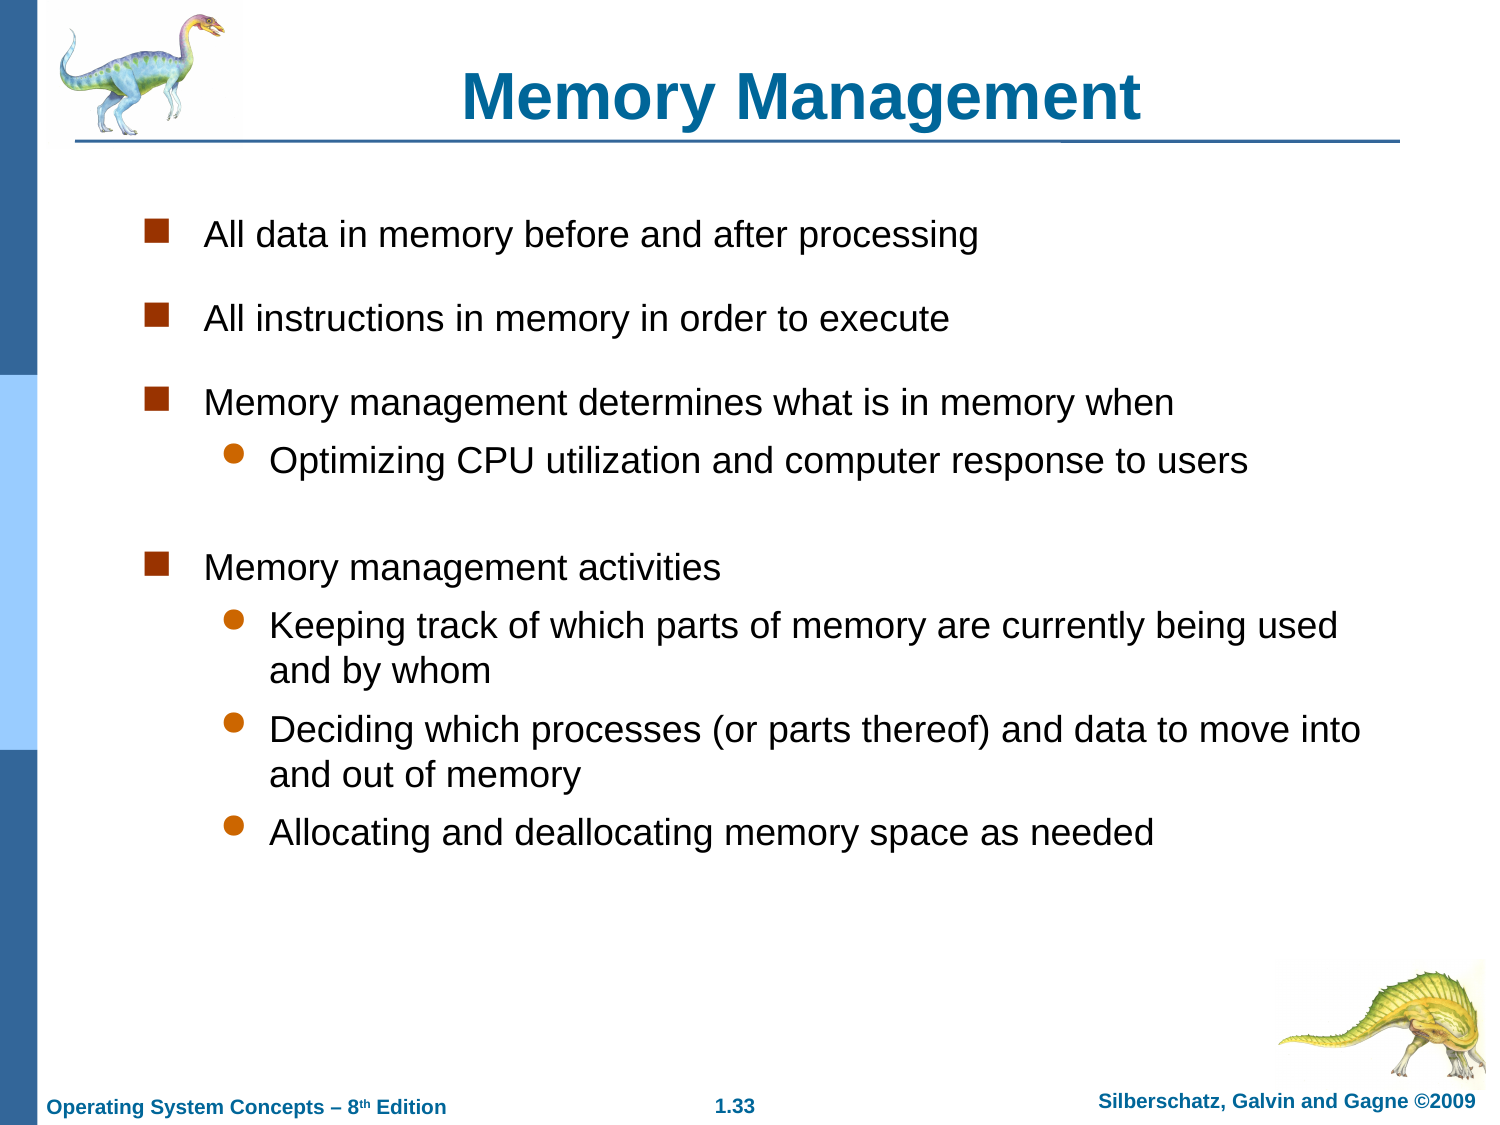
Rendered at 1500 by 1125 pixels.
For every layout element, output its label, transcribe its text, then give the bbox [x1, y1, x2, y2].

picture [1275, 959, 1486, 1090]
list All data in memory before and after processing All instructions in memory in order to execute Memory management determines what is in memory when Optimizing CPU utilization and computer response to users Memory management activities Keeping track of which parts of memory are currently being used and by whom Deciding which processes (or parts thereof) and data to move into and out of memory Allocating and deallocating memory space as needed [132, 202, 1389, 946]
picture [46, 0, 243, 149]
title Memory Management [178, 45, 1426, 141]
